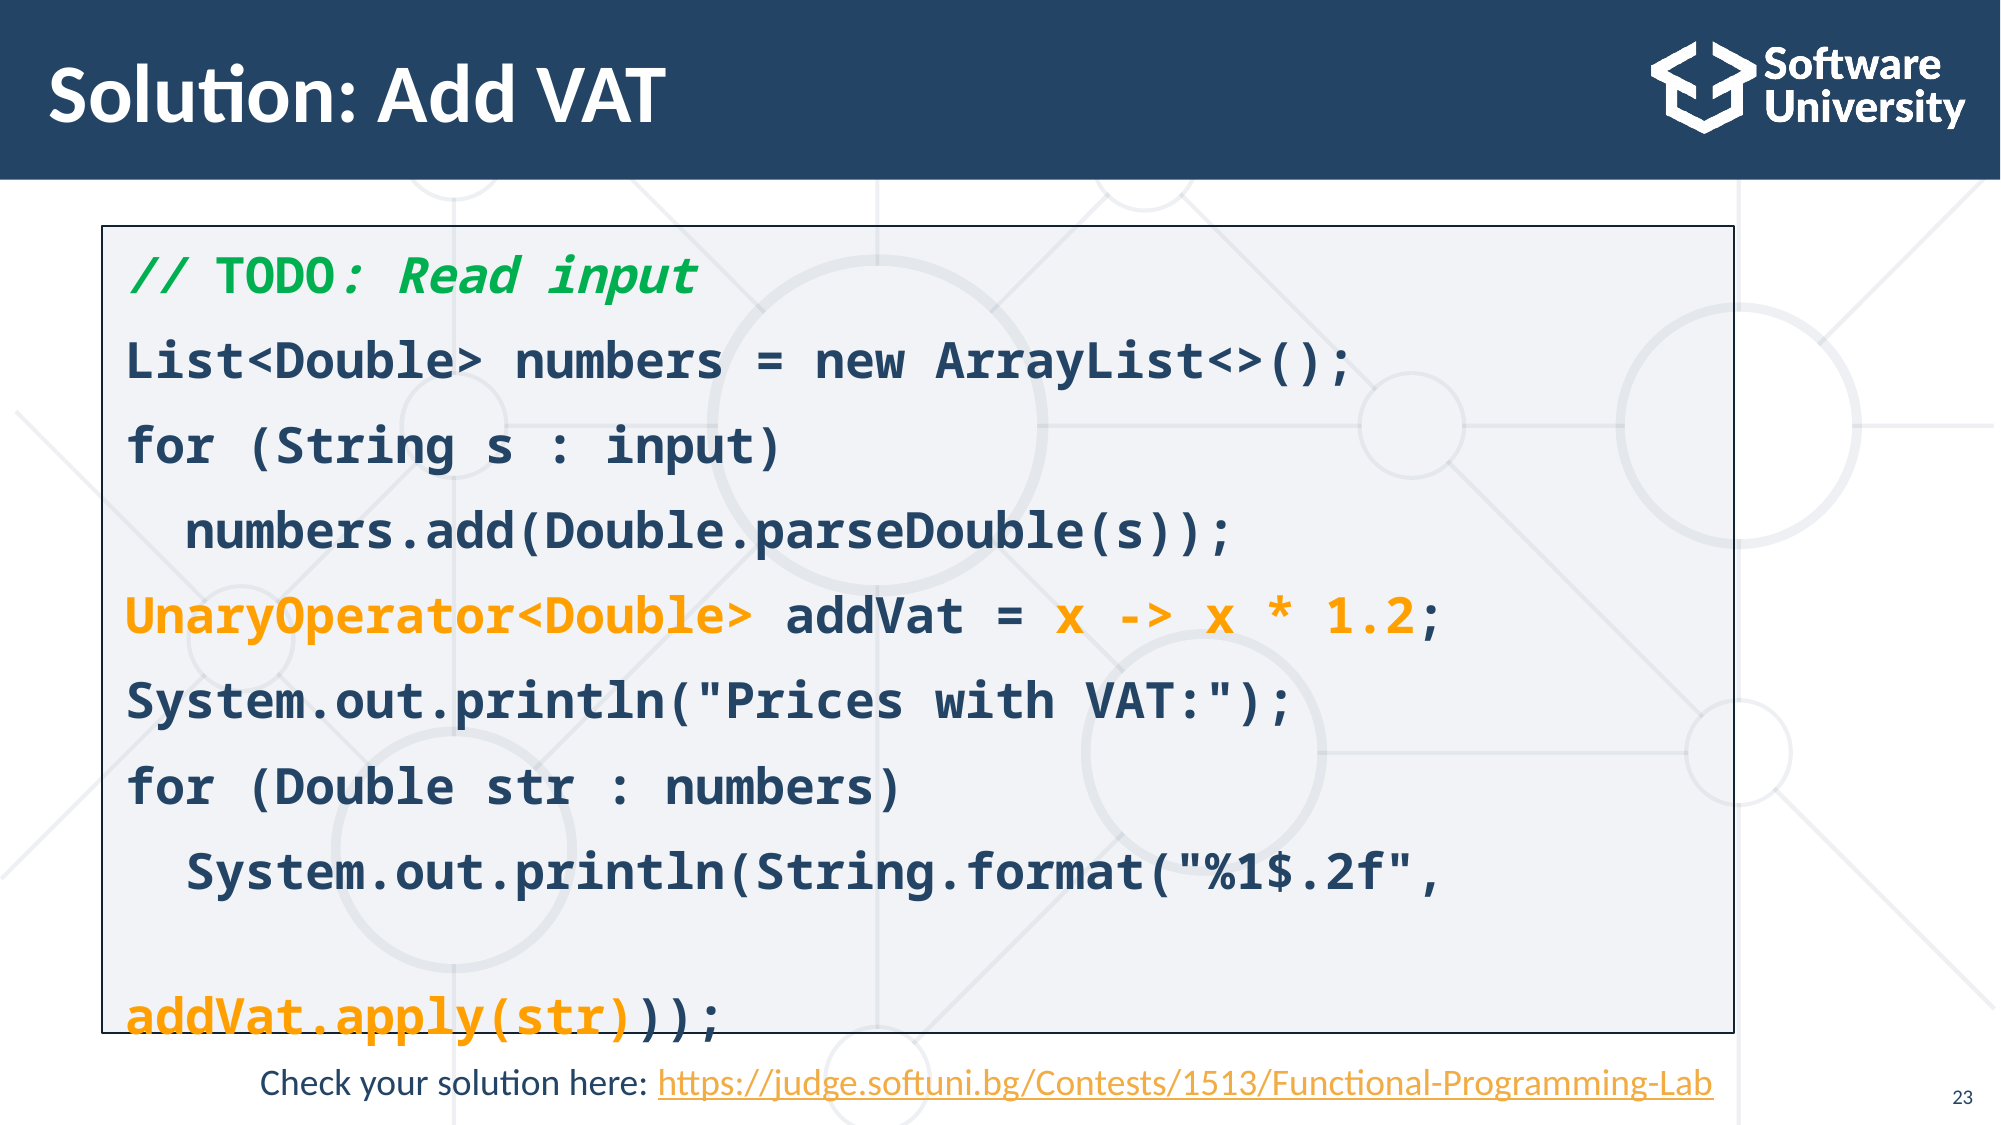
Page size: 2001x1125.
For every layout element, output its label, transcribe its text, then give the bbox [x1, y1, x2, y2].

text_box Check your solution here: https://judge.softuni.bg/Contests/1513/Functional-Programming-Lab [118, 1050, 1856, 1111]
title Solution: Add VAT [31, 16, 1625, 162]
text_box 23 [1927, 1067, 1989, 1117]
picture [1651, 41, 1966, 134]
list // TODO: Read input List<Double> numbers = new ArrayList<>(); for (String s : input) numbers.add(Double.parseDouble(s)); UnaryOperator<Double> addVat = x -> x * 1.2; System.out.println("Prices with VAT:"); for (Double str : numbers) System.out.println(String.format("%1$.2f", addVat.apply(str))); [101, 225, 1735, 1034]
